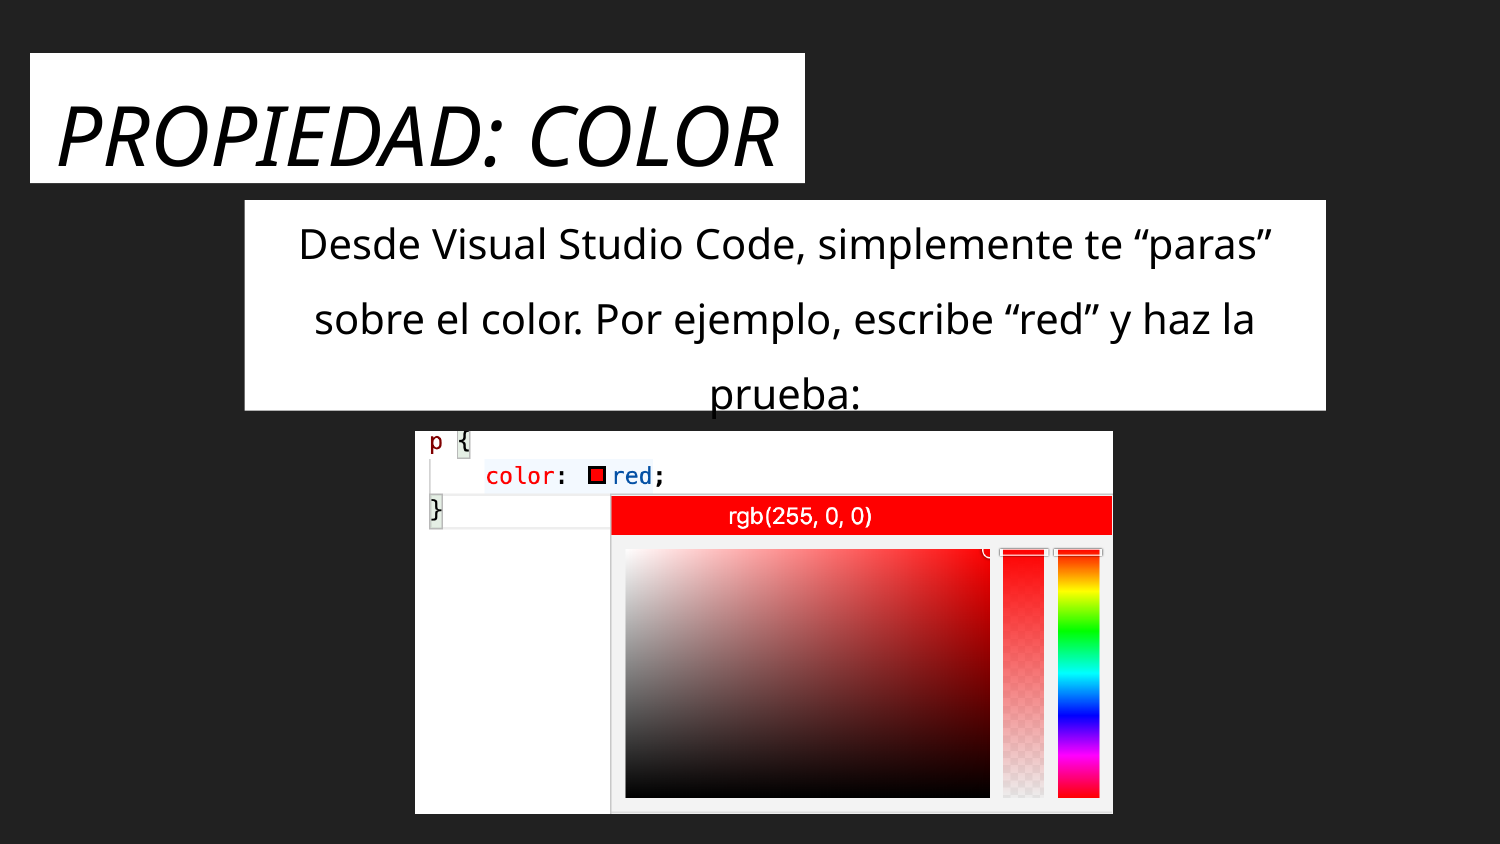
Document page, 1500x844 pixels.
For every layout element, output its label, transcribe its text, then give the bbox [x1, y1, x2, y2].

text_box PROPIEDAD: COLOR [30, 53, 805, 184]
picture [415, 431, 1113, 815]
text_box Desde Visual Studio Code, simplemente te “paras” sobre el color. Por ejemplo, escribe “red” y haz la prueba: [244, 200, 1326, 411]
